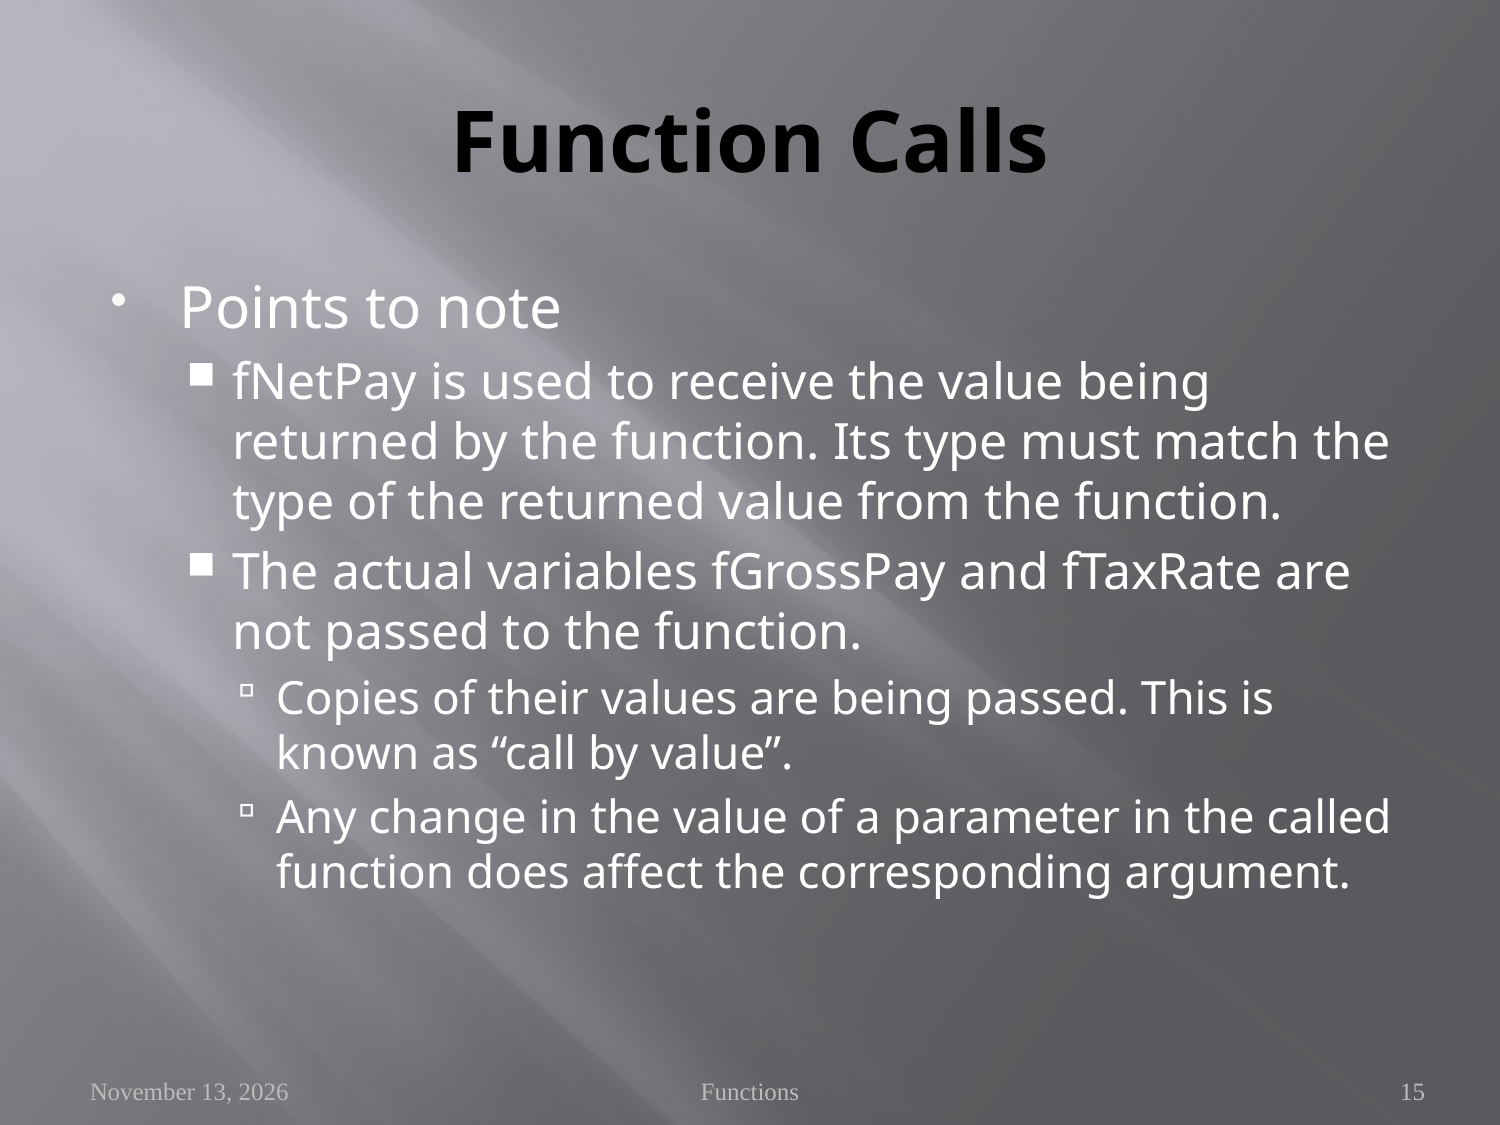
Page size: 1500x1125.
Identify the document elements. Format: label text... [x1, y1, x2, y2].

title Function Calls [75, 45, 1425, 233]
footer Functions [512, 1052, 988, 1113]
slide_number 15 [1299, 1052, 1425, 1113]
list Points to note fNetPay is used to receive the value being returned by the function. Its type must match the type of the returned value from the function. The actual variables fGrossPay and fTaxRate are not passed to the function. Copies of their values are being passed. This is known as “call by value”. Any change in the value of a parameter in the called function does affect the corresponding argument. [75, 262, 1425, 1035]
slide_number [75, 1052, 425, 1113]
